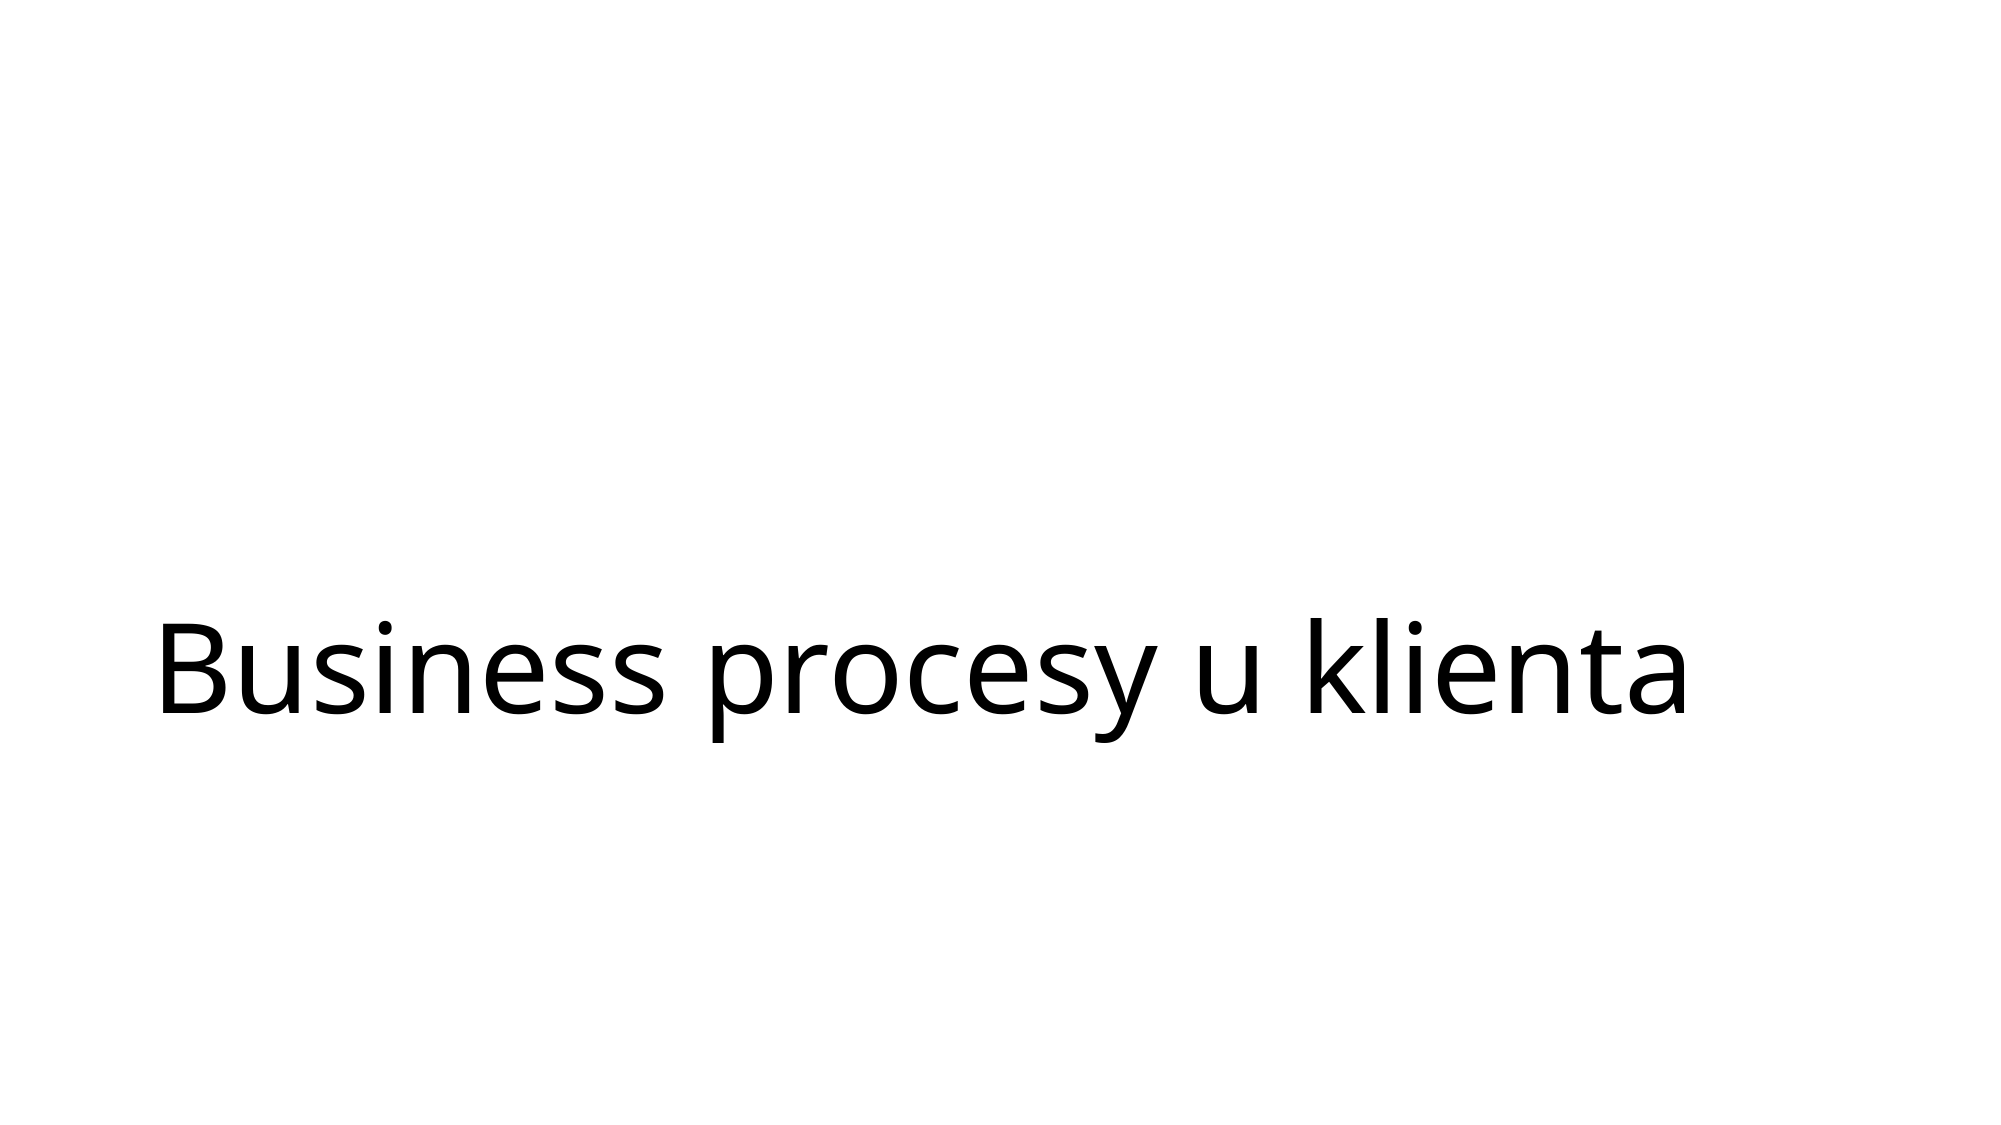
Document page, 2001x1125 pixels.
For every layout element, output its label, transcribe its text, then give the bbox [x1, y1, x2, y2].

title Business procesy u klienta [136, 280, 1862, 749]
